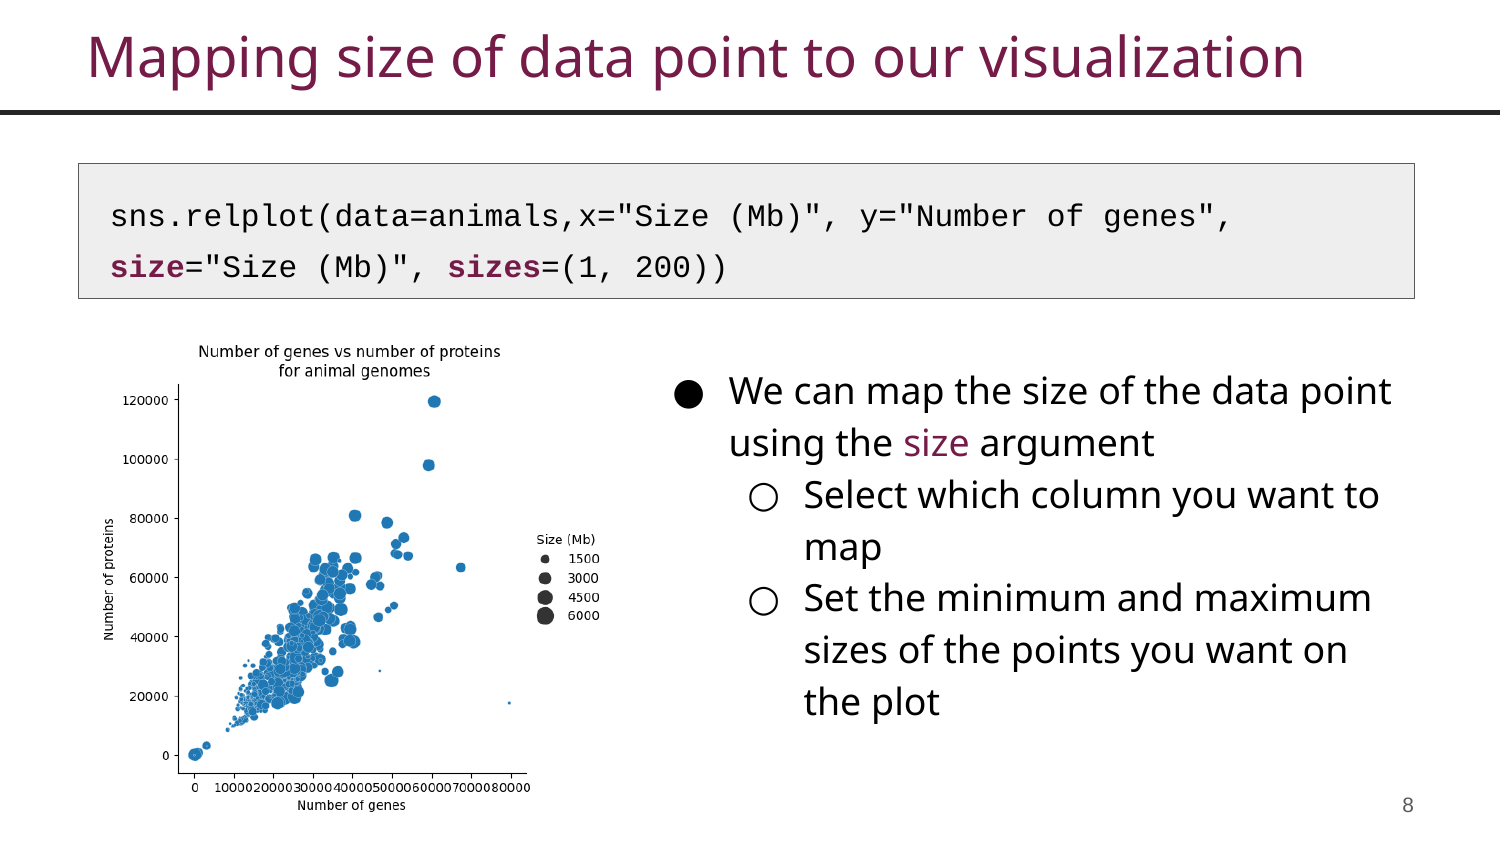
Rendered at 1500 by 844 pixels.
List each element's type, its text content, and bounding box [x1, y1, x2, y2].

text_box sns.relplot(data=animals,x="Size (Mb)", y="Number of genes", size="Size (Mb)", sizes=(1, 200)) [94, 167, 1419, 346]
text_box [78, 163, 1415, 299]
picture [94, 335, 611, 822]
title Mapping size of data point to our visualization [75, 1, 1425, 109]
text_box We can map the size of the data point using the size argument Select which column you want to map Set the minimum and maximum sizes of the points you want on the plot [638, 345, 1425, 738]
slide_number ‹#› [1074, 782, 1425, 827]
